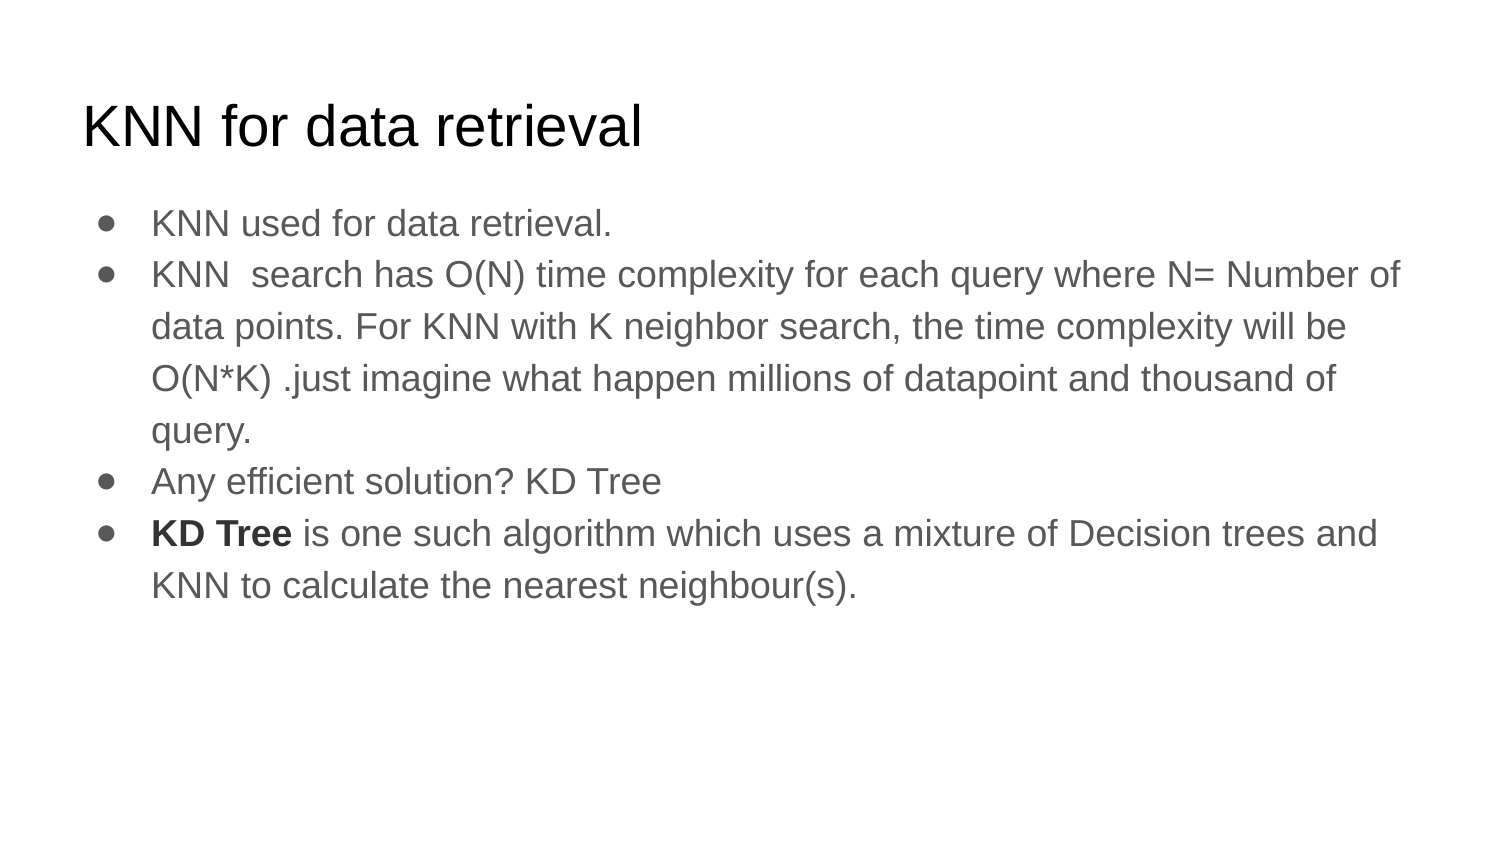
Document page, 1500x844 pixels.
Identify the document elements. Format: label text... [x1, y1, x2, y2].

list KNN used for data retrieval. KNN search has O(N) time complexity for each query where N= Number of data points. For KNN with K neighbor search, the time complexity will be O(N*K) .just imagine what happen millions of datapoint and thousand of query. Any efficient solution? KD Tree KD Tree is one such algorithm which uses a mixture of Decision trees and KNN to calculate the nearest neighbour(s). [61, 176, 1459, 738]
title KNN for data retrieval [51, 72, 1449, 167]
